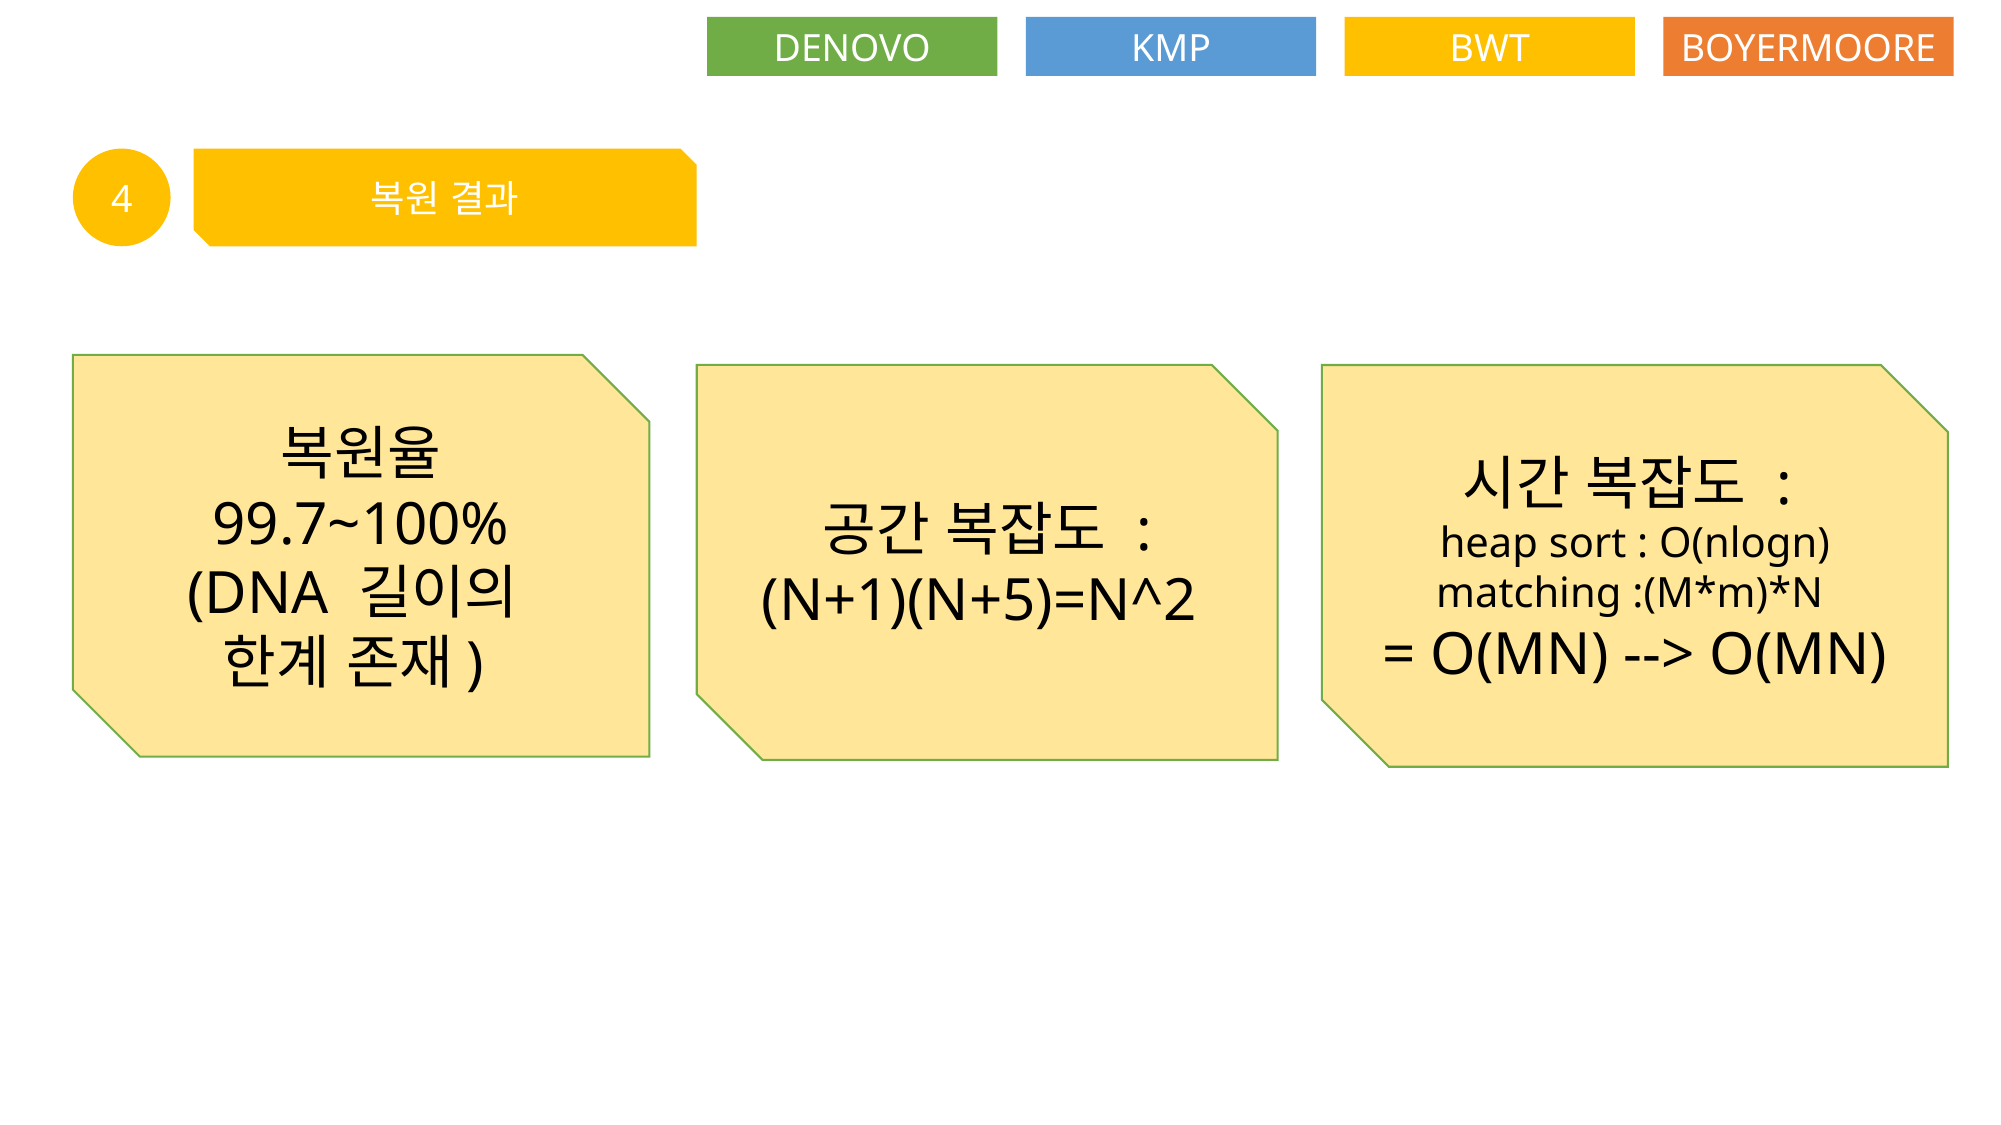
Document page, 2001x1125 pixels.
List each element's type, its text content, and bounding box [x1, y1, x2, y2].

text_box BWT [1344, 16, 1636, 77]
text_box KMP [1025, 16, 1317, 77]
text_box 공간 복잡도 : (N+1)(N+5)=N^2 [695, 363, 1279, 761]
text_box 시간 복잡도 : heap sort : O(nlogn) matching :(M*m)*N = O(MN) --> O(MN) [1320, 363, 1949, 768]
text_box 4 [71, 147, 172, 248]
text_box DENOVO [706, 16, 998, 77]
text_box BOYERMOORE [1662, 16, 1955, 77]
text_box 복원 결과 [192, 147, 698, 248]
text_box 복원율 99.7~100% (DNA 길이의 한계 존재) [71, 353, 651, 758]
